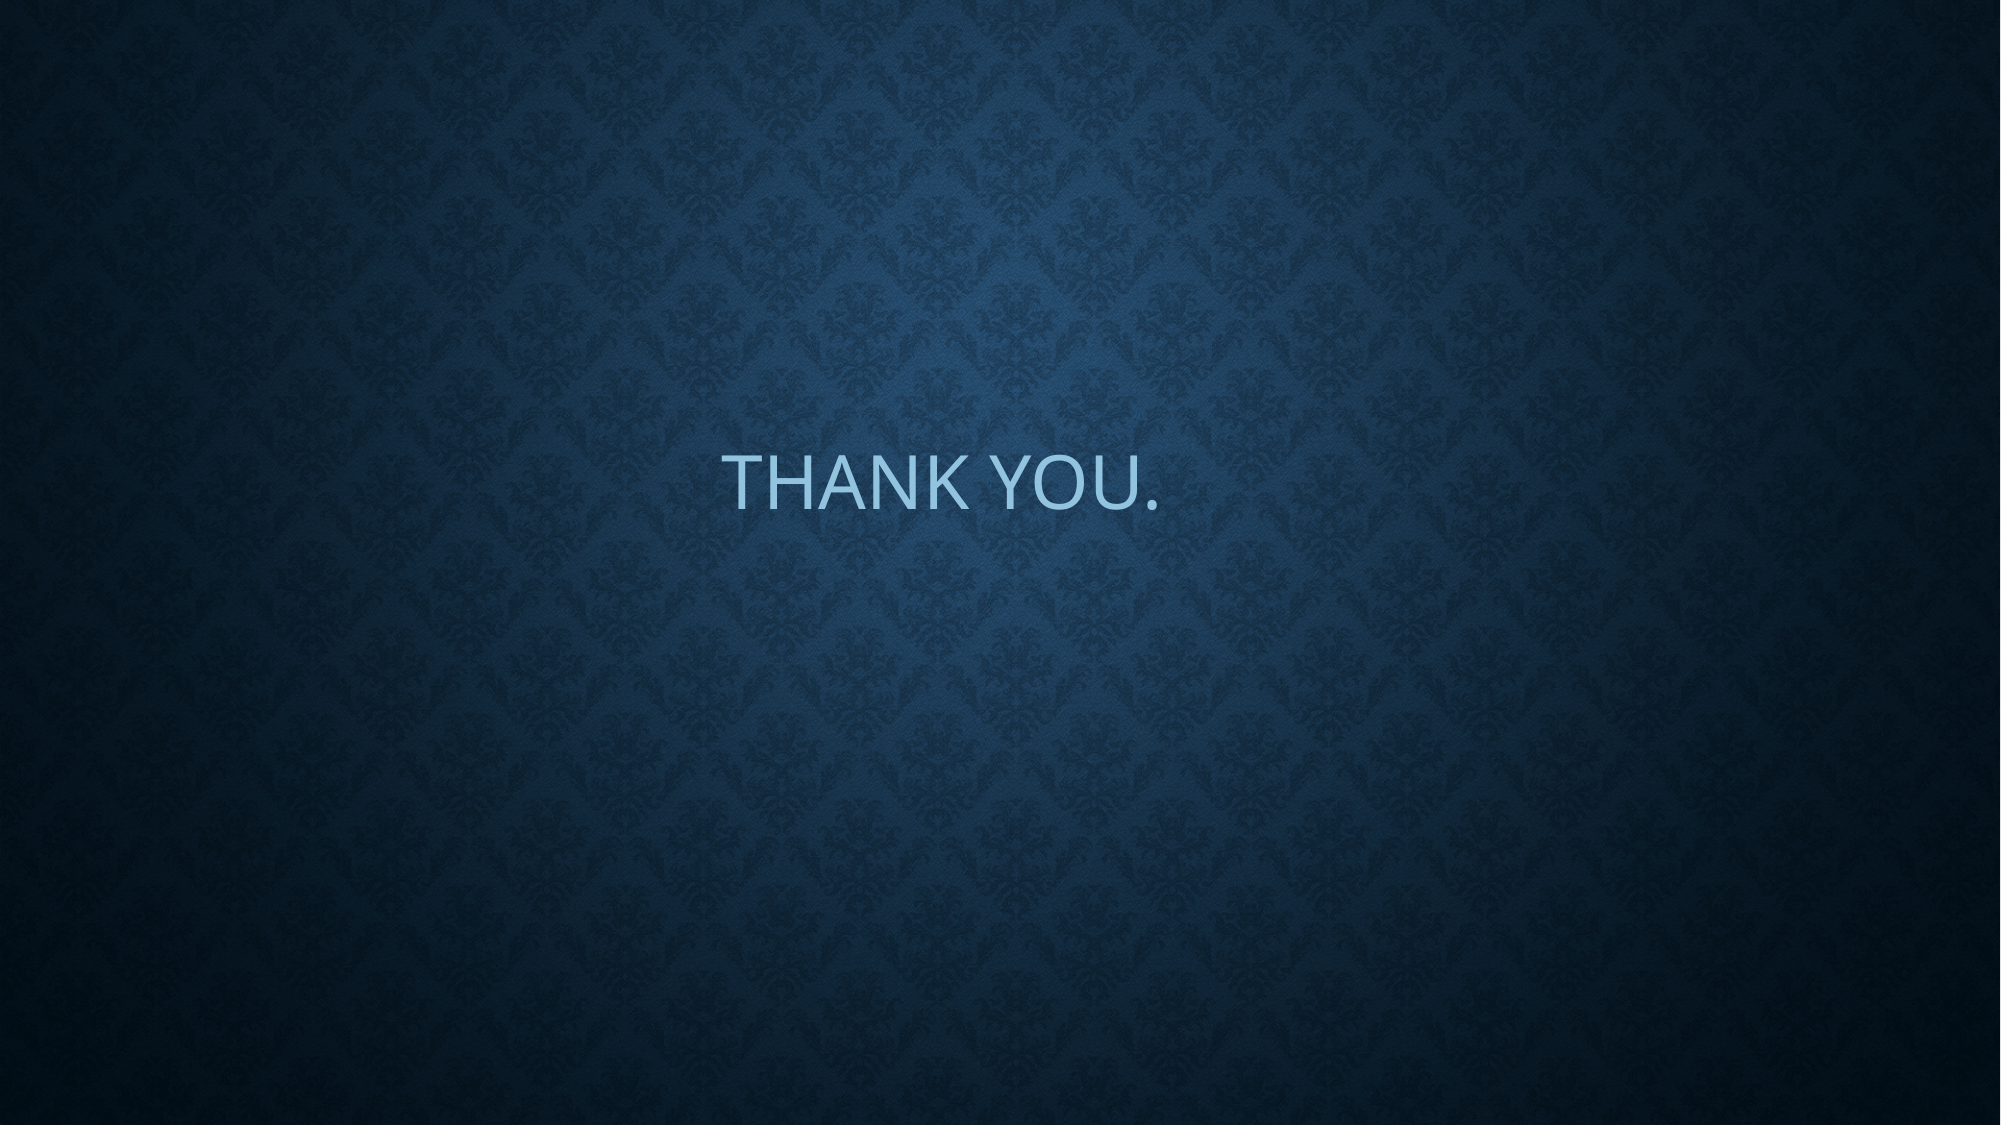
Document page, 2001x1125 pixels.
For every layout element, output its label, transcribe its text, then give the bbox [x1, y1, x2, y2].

list THANK YOU. [93, 409, 1792, 1016]
